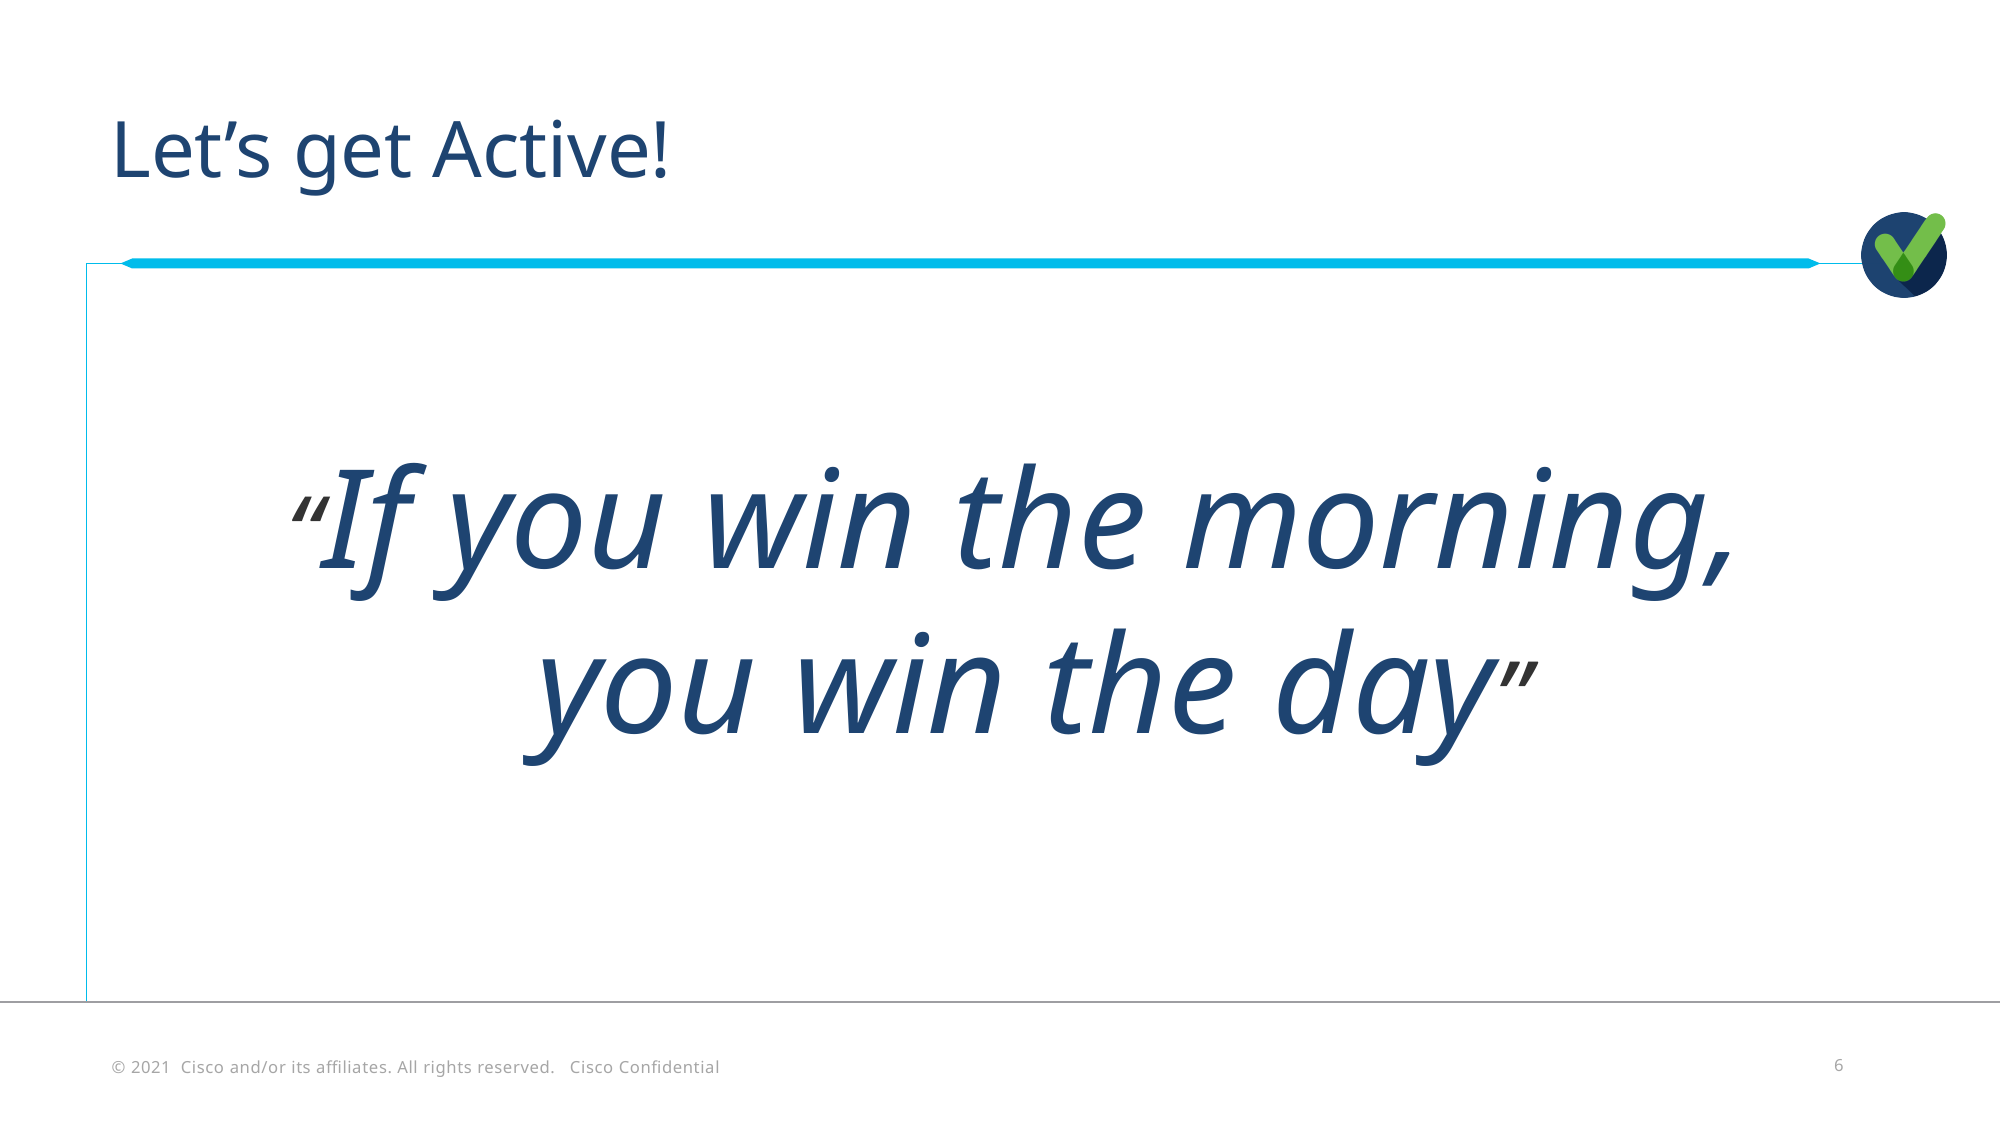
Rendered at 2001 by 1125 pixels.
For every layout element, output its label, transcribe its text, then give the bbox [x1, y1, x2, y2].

text_box [86, 263, 1855, 1001]
title Let’s get Active! [95, 74, 1922, 235]
text_box [120, 258, 1821, 269]
picture [1860, 212, 1948, 299]
text_box “If you win the morning, you win the day” [210, 423, 1821, 816]
